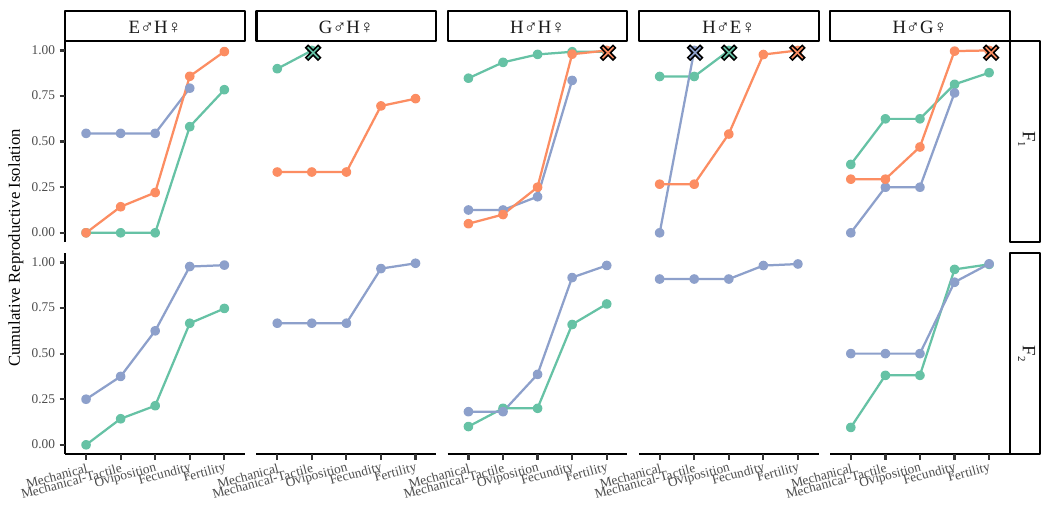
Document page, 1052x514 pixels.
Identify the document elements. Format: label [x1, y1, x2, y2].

text_box [0, 0, 1052, 514]
